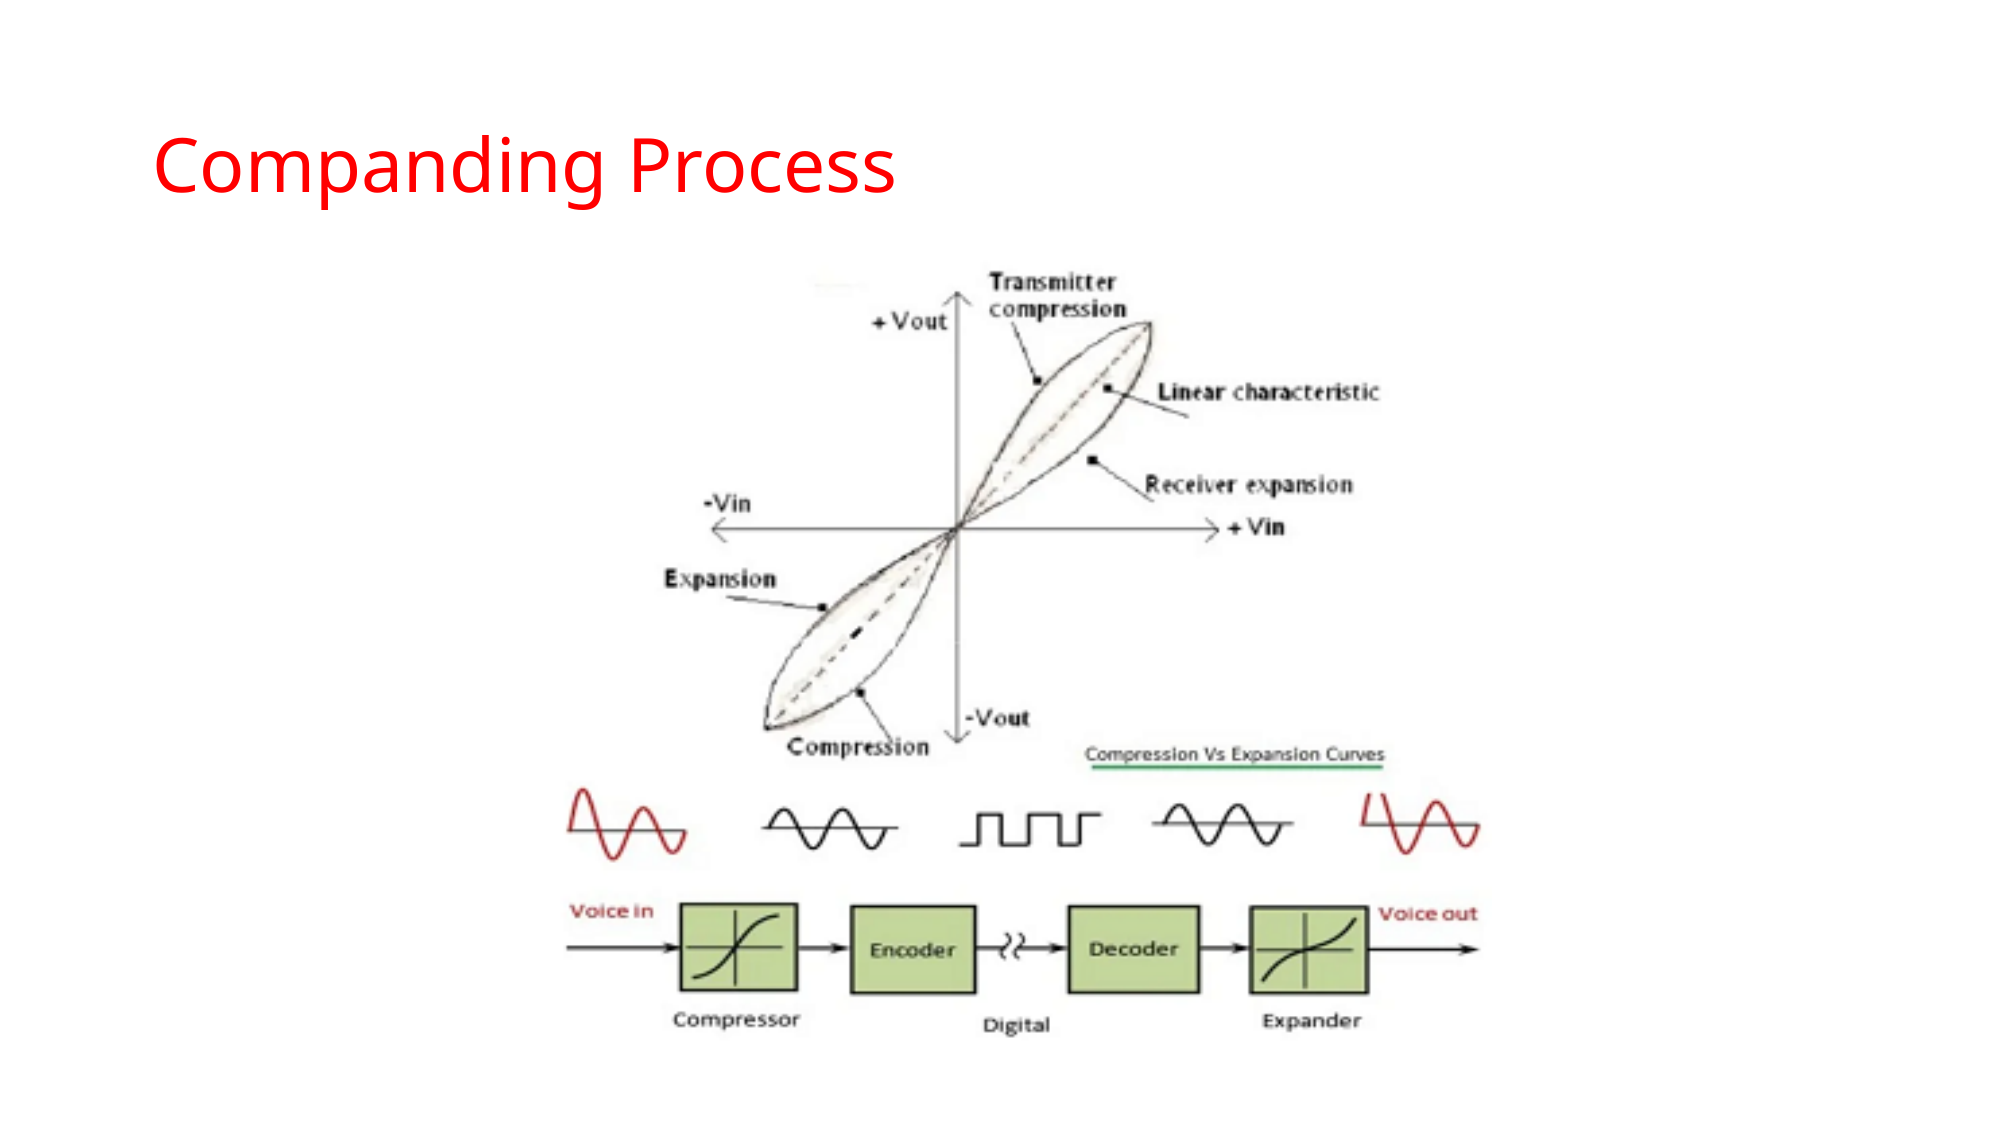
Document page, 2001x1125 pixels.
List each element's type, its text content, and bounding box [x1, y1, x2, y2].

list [422, 229, 1492, 1053]
title Companding Process [137, 59, 1863, 278]
